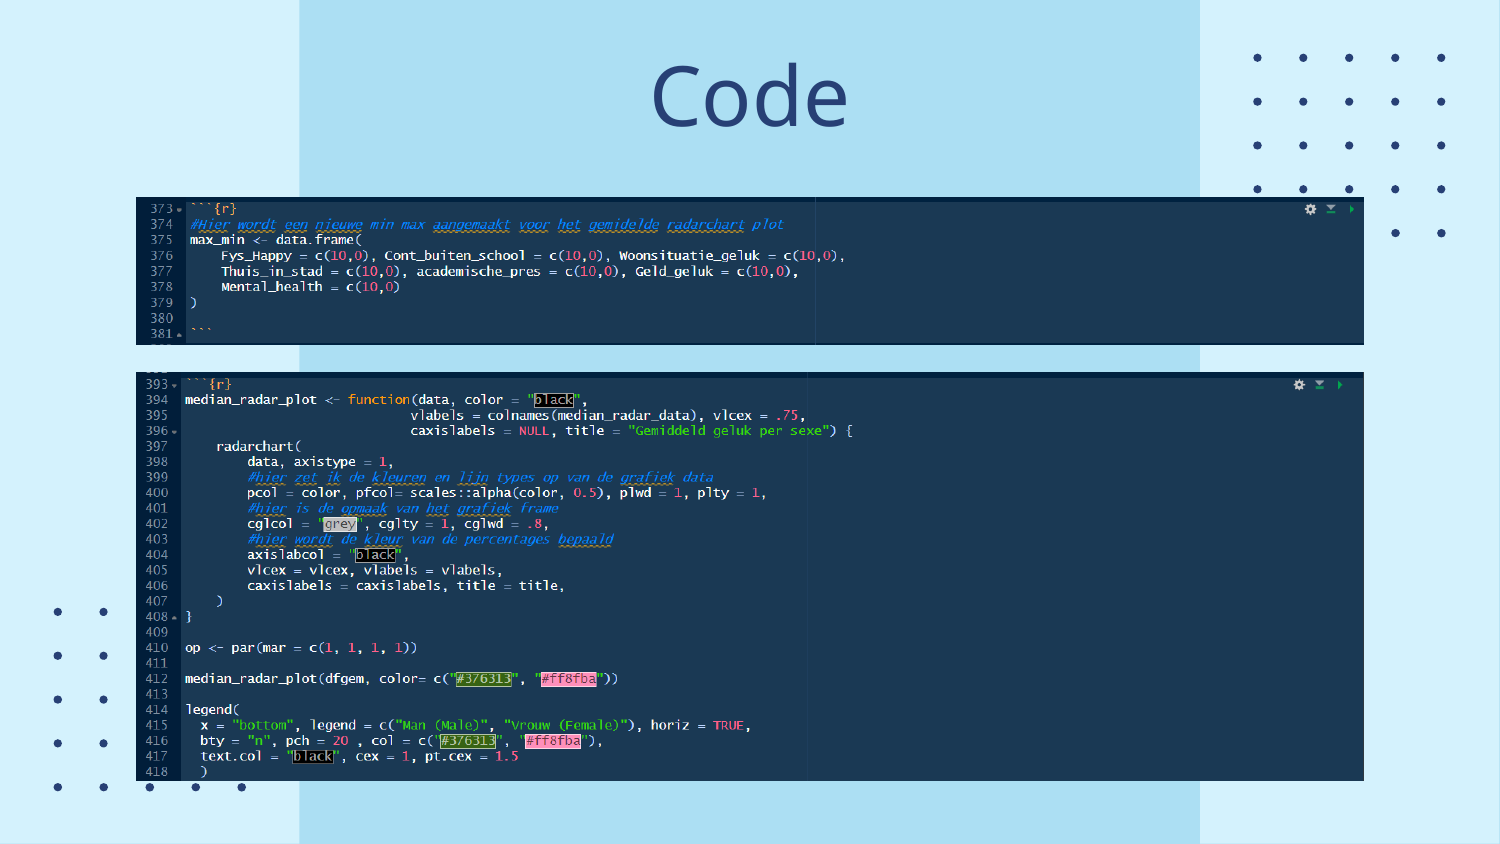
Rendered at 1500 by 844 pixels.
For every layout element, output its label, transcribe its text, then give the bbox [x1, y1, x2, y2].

title Code [433, 35, 1067, 151]
picture [135, 372, 1365, 782]
picture [135, 197, 1365, 345]
